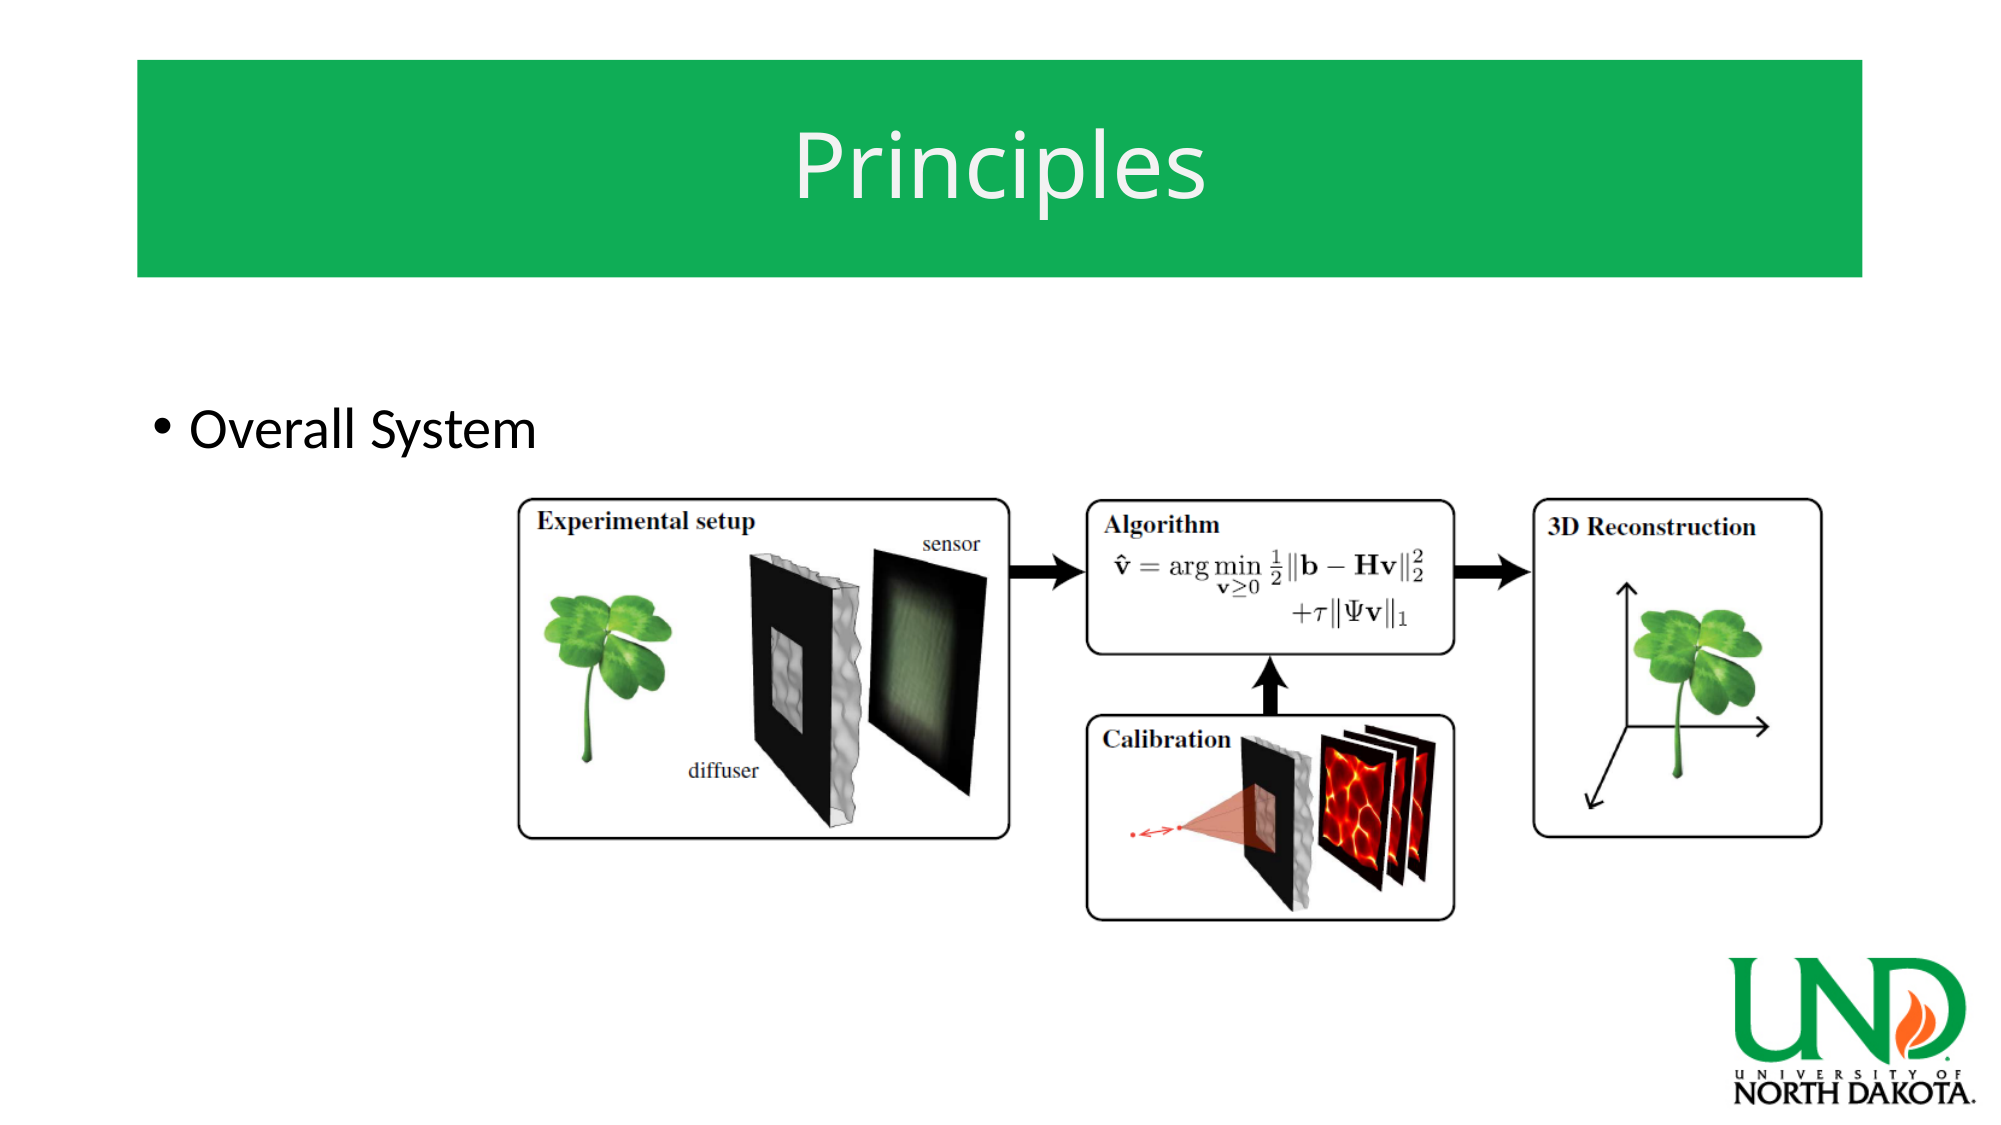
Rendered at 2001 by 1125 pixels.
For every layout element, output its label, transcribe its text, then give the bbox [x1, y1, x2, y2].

title Principles [137, 59, 1863, 278]
picture [459, 481, 2000, 1125]
list Overall System [137, 299, 1863, 1014]
